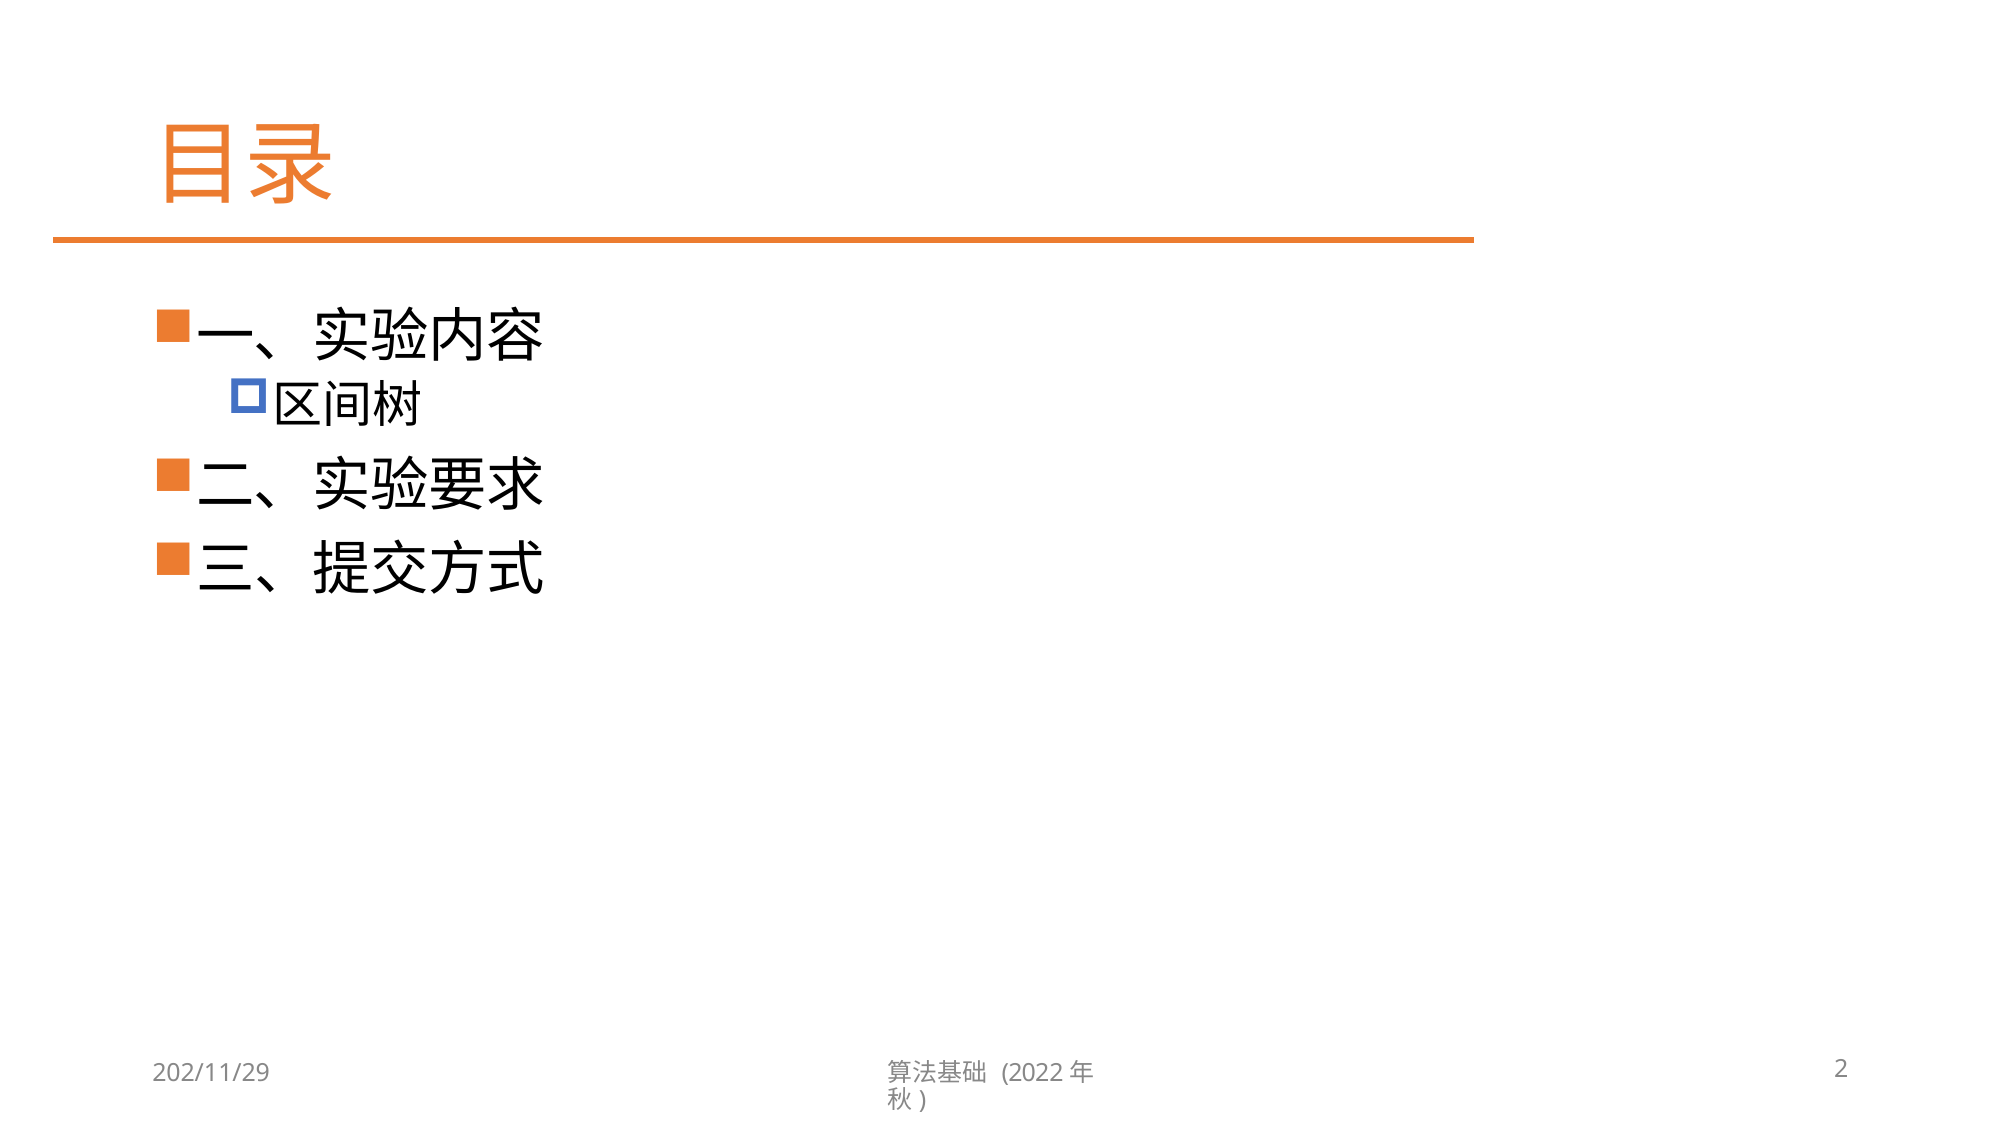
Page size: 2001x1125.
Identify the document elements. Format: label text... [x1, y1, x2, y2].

footer 算法基础 (2022年秋) [885, 1058, 1115, 1125]
text_box 一、实验内容 区间树 二、实验要求 三、提交方式 [150, 292, 548, 602]
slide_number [150, 1058, 280, 1125]
title 目录 [150, 102, 339, 292]
slide_number 2 [1827, 1058, 1854, 1125]
